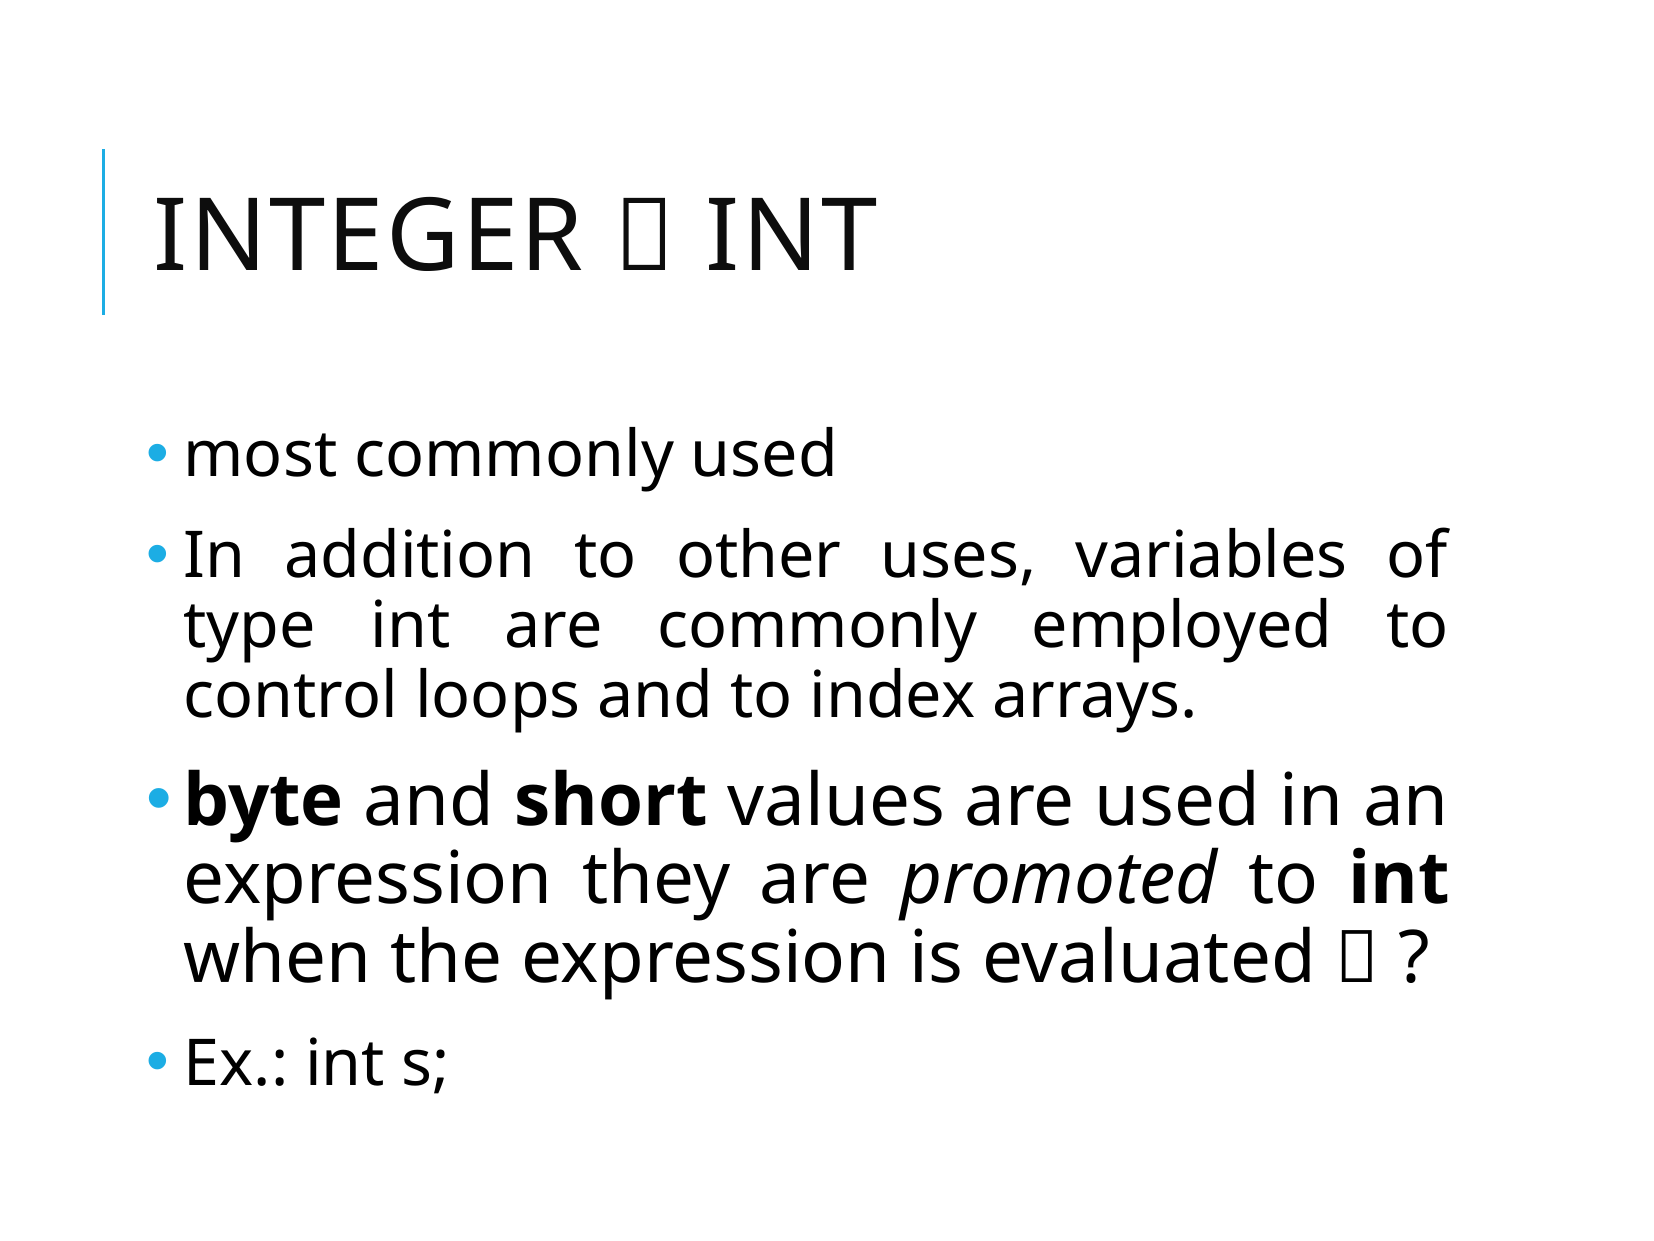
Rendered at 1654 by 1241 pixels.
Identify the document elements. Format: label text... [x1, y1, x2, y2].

title Integer  int [138, 105, 1458, 377]
list most commonly used In addition to other uses, variables of type int are commonly employed to control loops and to index arrays. byte and short values are used in an expression they are promoted to int when the expression is evaluated  ? Ex.: int s; [138, 413, 1458, 1141]
